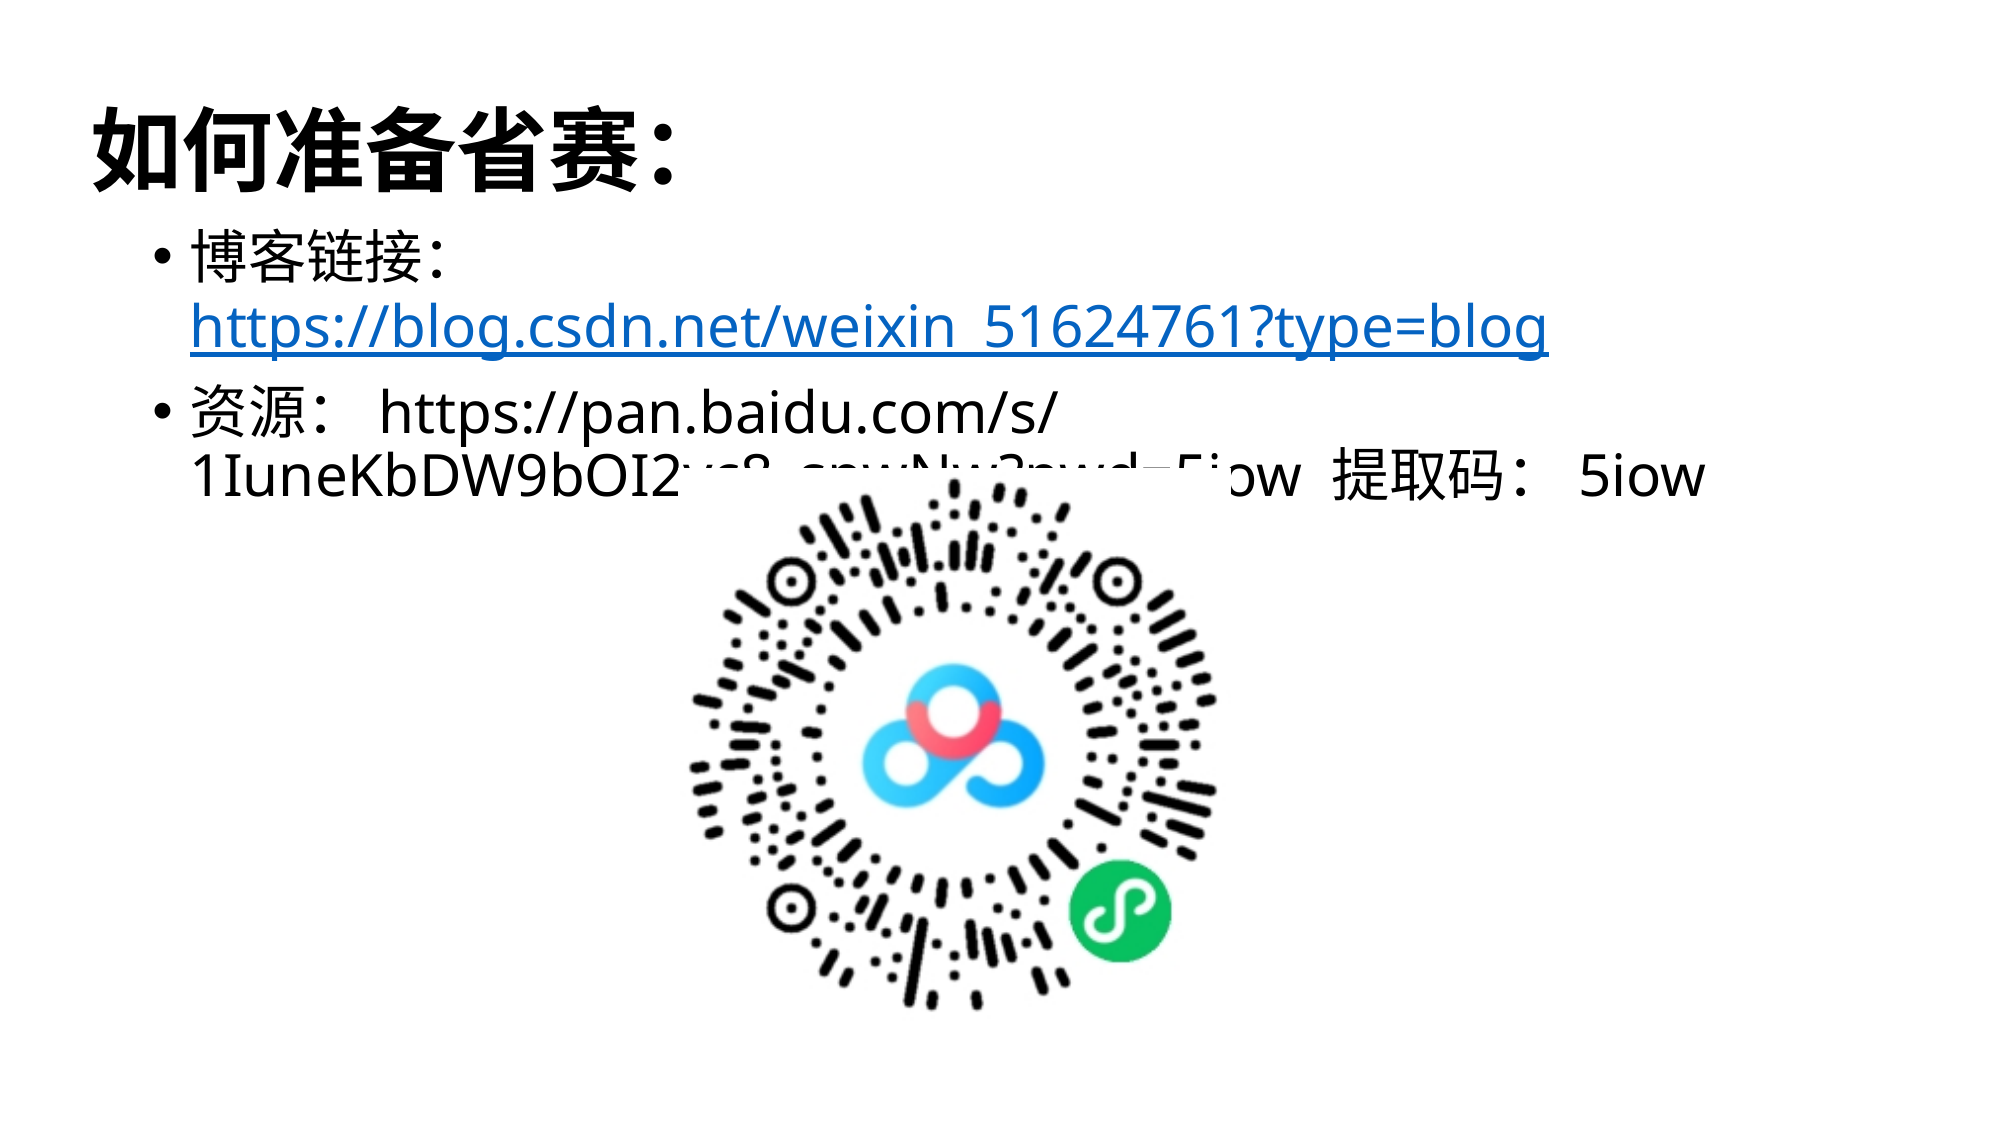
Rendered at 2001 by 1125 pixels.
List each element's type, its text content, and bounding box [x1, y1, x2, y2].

list 博客链接：https://blog.csdn.net/weixin_51624761?type=blog 资源：https://pan.baidu.com/s/1IuneKbDW9bOI2vc8_spwNw?pwd=5iow 提取码：5iow [137, 220, 1863, 1041]
picture [678, 468, 1231, 1022]
title 如何准备省赛： [75, 62, 1801, 248]
